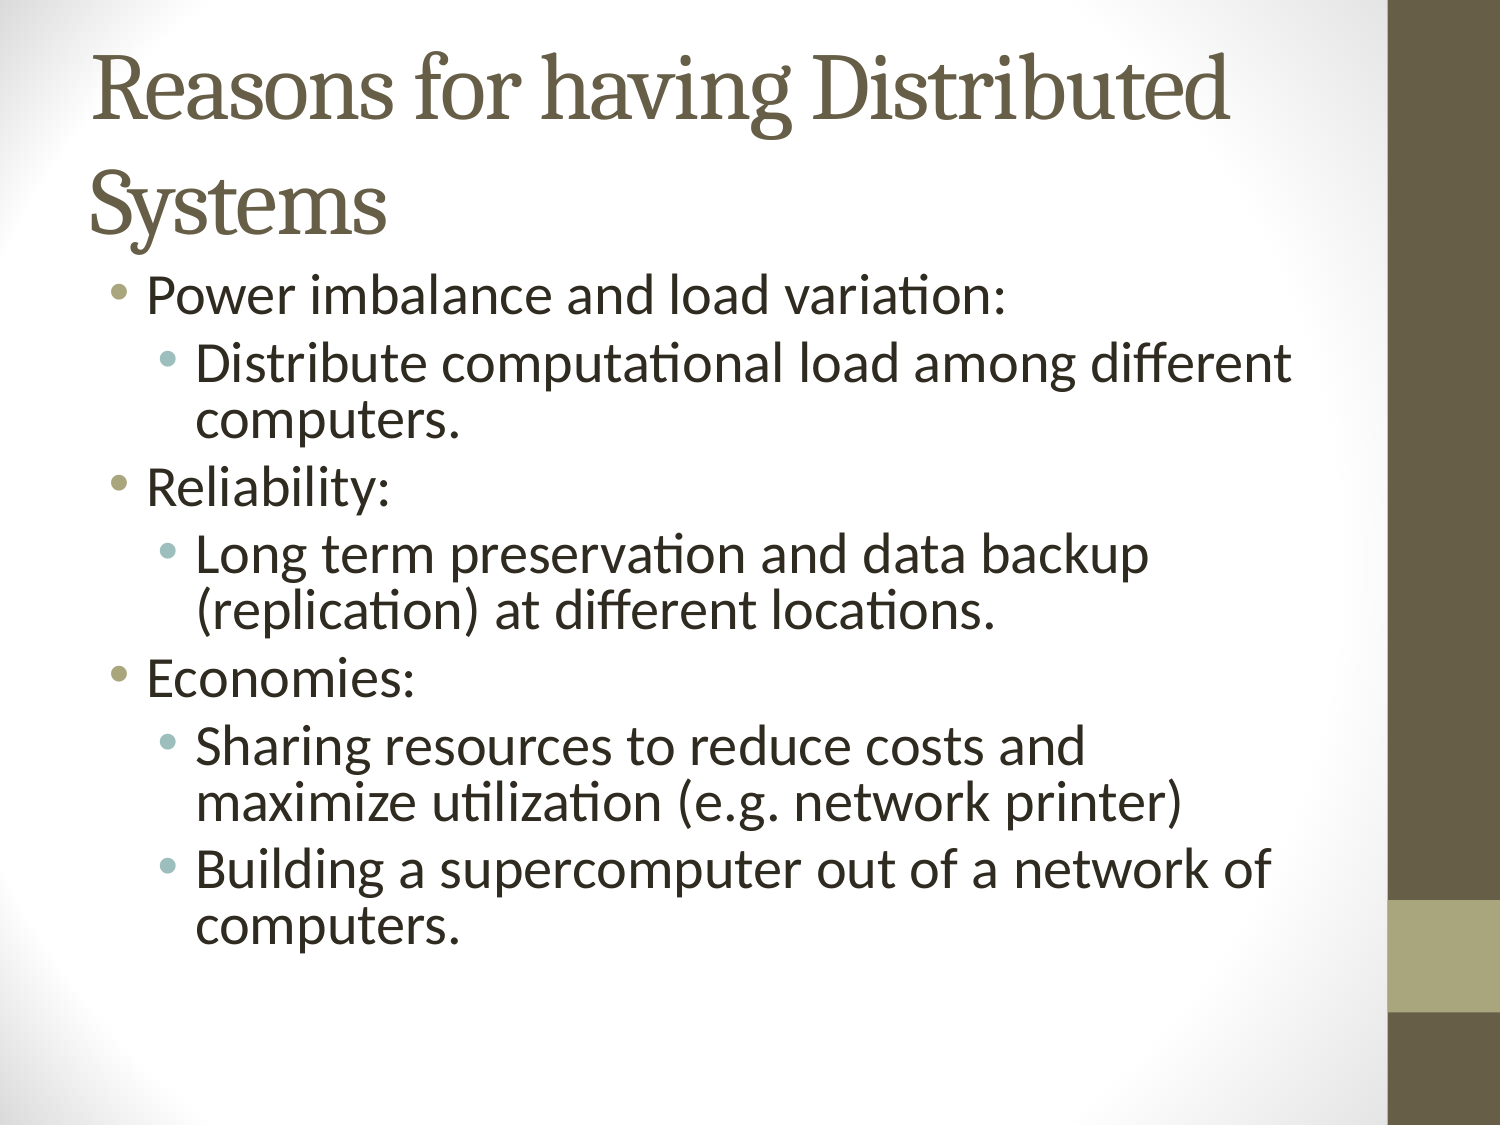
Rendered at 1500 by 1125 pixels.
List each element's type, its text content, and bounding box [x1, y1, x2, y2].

title Reasons for having Distributed Systems [75, 45, 1325, 233]
picture [0, 0, 1387, 1125]
list Power imbalance and load variation: Distribute computational load among different computers. Reliability: Long term preservation and data backup (replication) at different locations. Economies: Sharing resources to reduce costs and maximize utilization (e.g. network printer) Building a supercomputer out of a network of computers. [75, 262, 1325, 1050]
